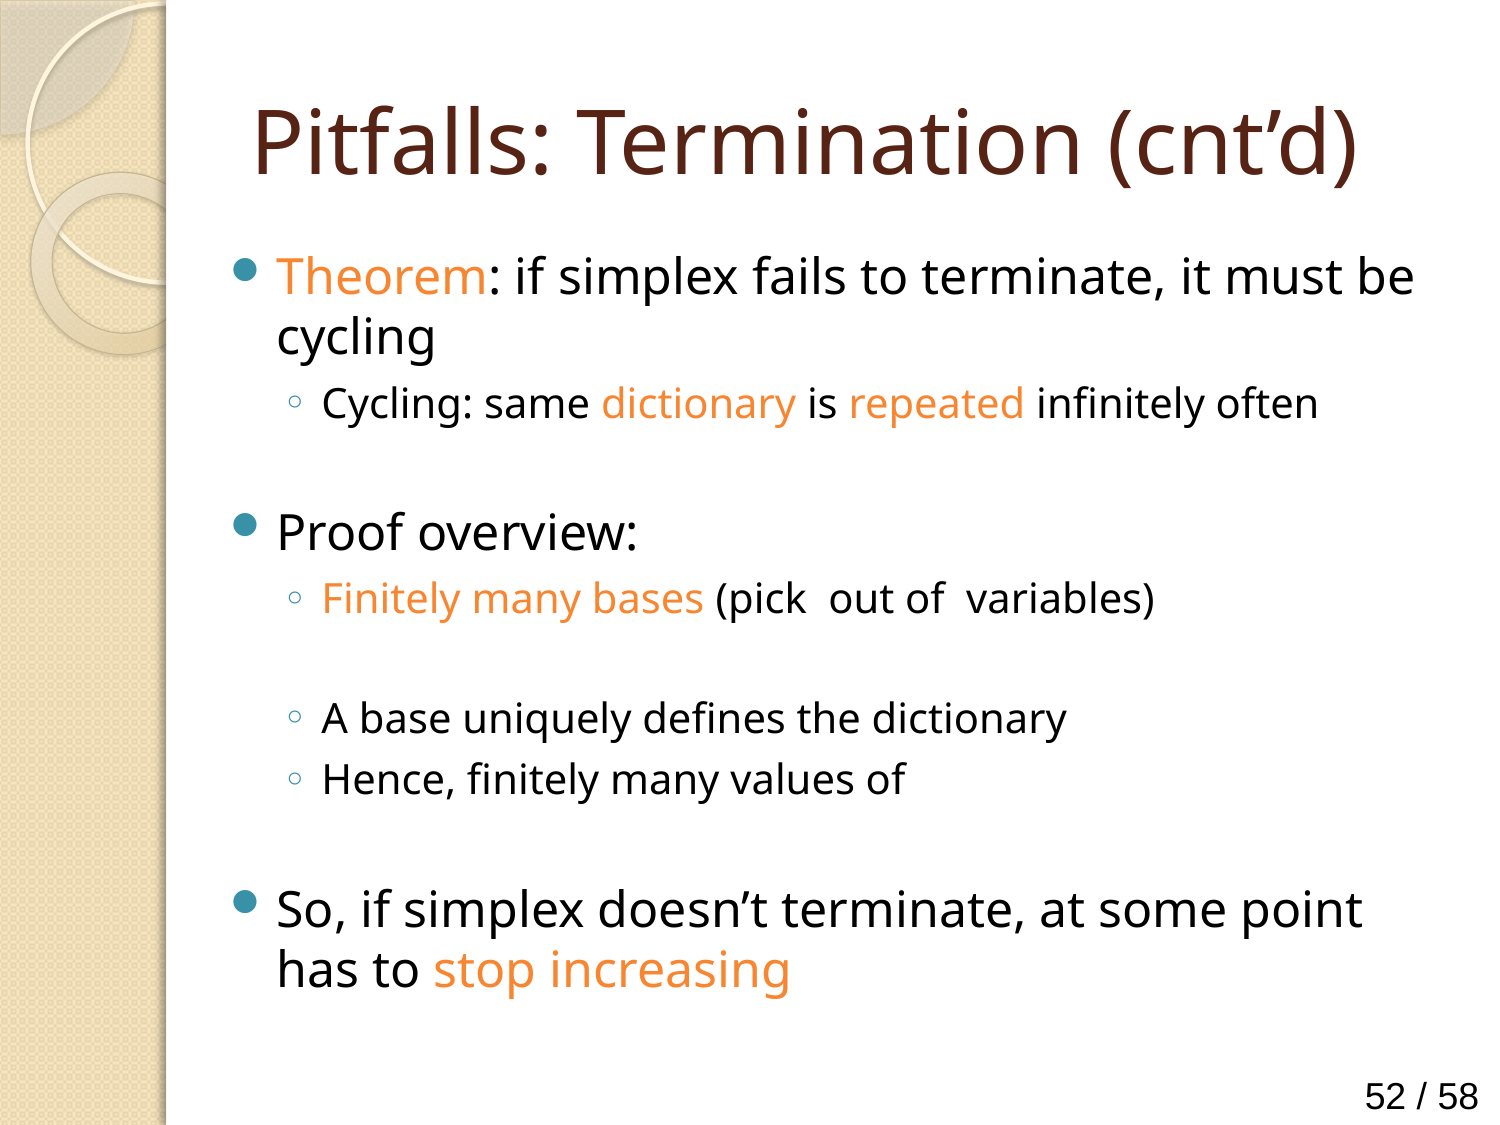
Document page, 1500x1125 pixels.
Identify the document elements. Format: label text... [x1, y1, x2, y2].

title Pitfalls: Termination (cnt’d) [235, 45, 1466, 233]
